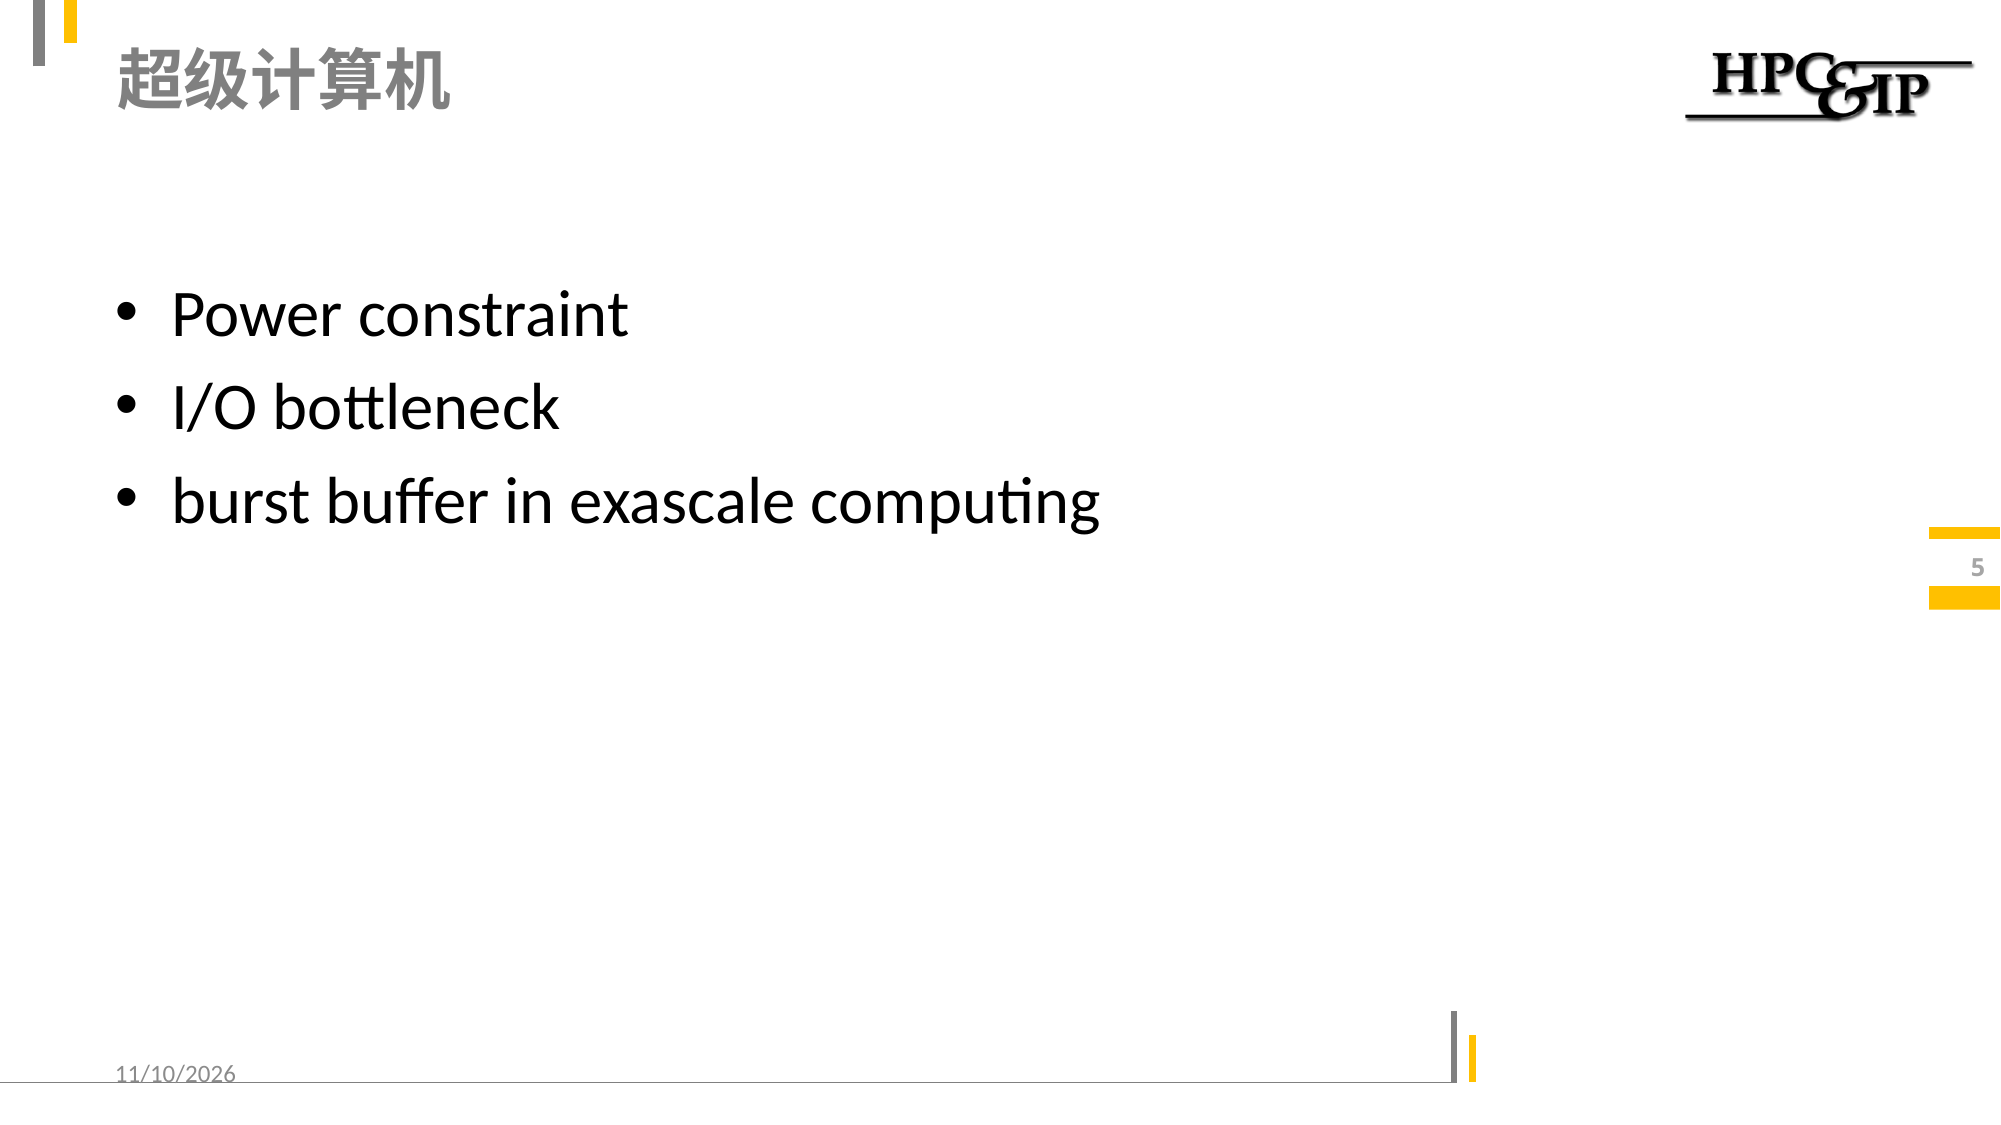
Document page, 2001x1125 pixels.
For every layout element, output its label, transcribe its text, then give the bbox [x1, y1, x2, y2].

picture [1635, 0, 2001, 184]
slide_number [99, 1042, 567, 1103]
title 超级计算机 [102, 18, 1898, 138]
slide_number 5 [1913, 538, 2000, 598]
list Power constraint I/O bottleneck burst buffer in exascale computing [99, 262, 1901, 1006]
